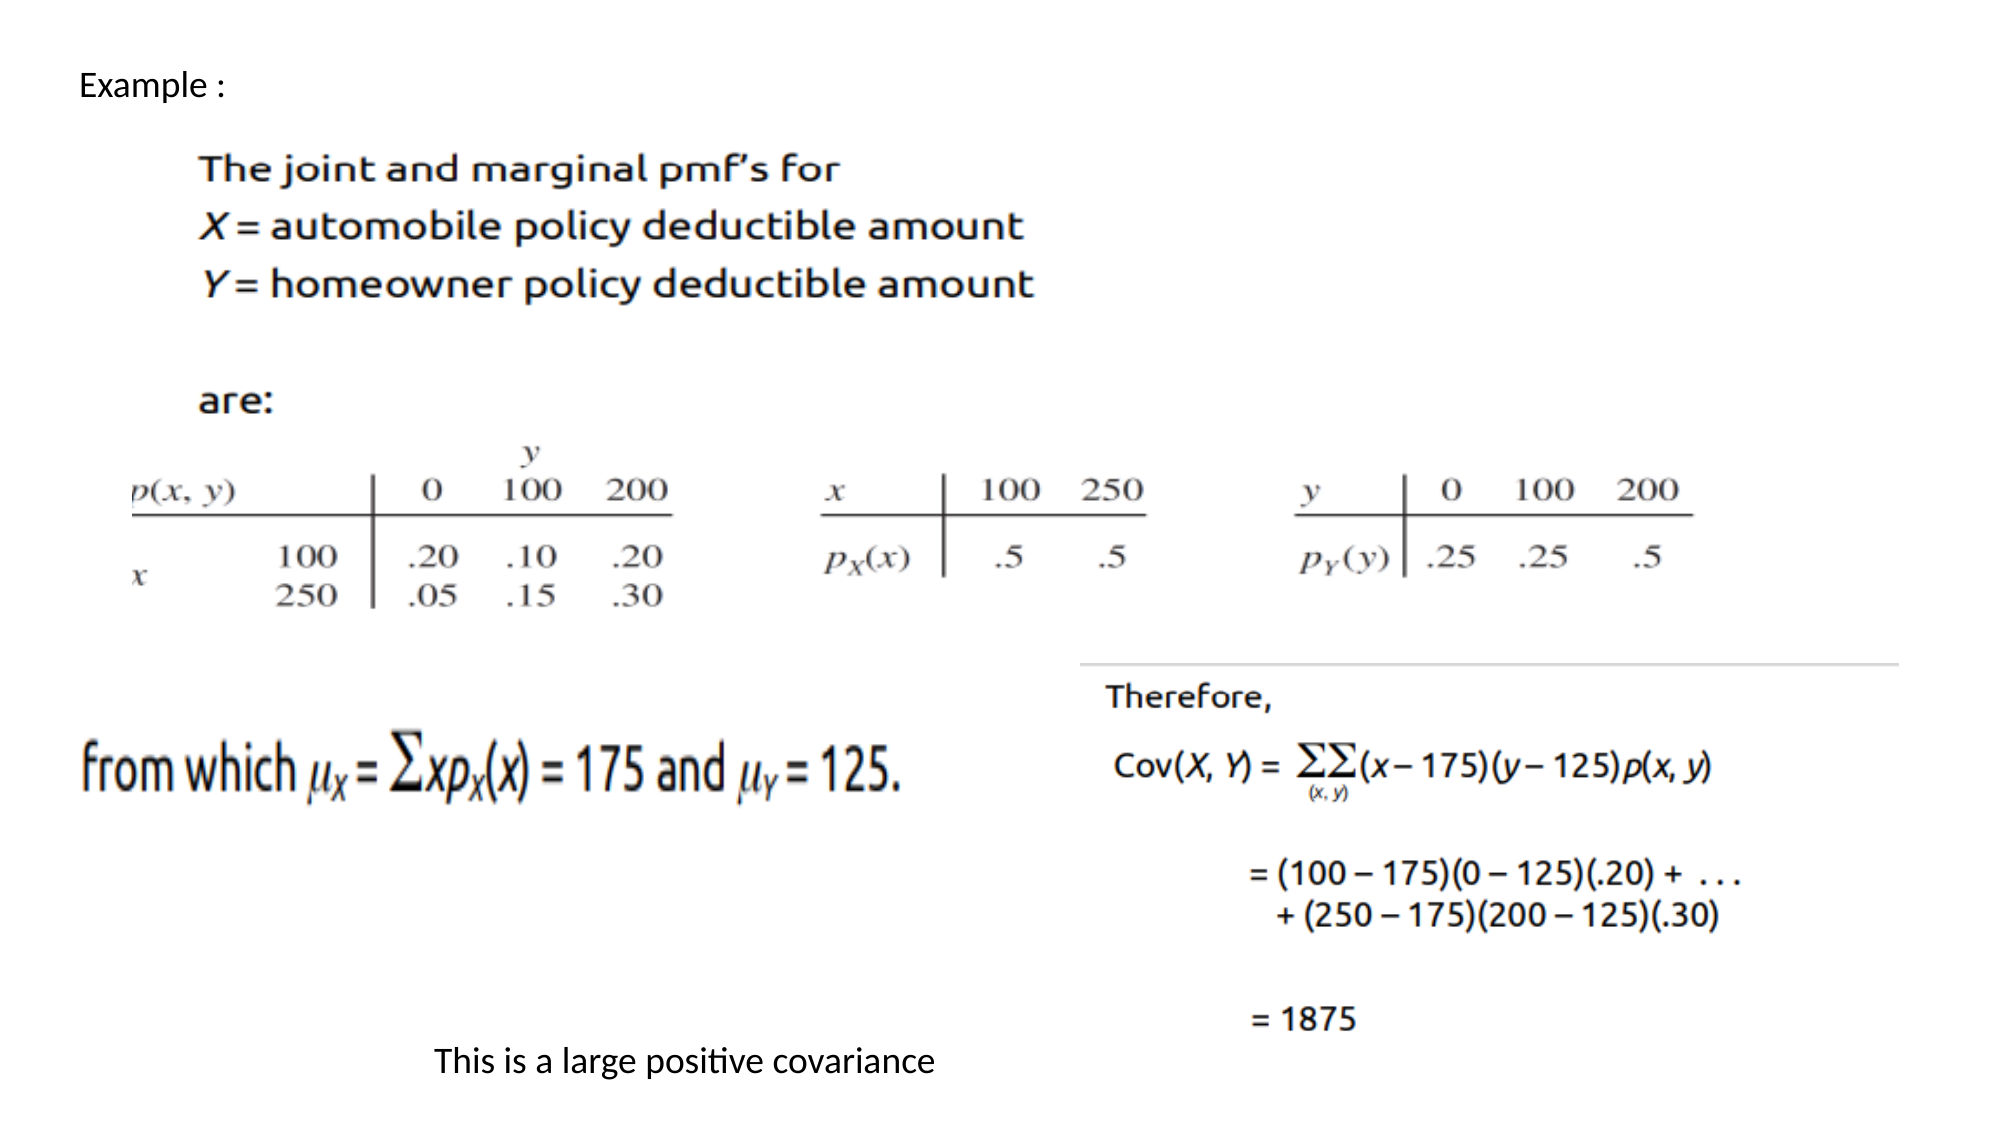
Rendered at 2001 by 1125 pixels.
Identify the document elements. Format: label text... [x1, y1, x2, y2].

picture [56, 147, 1899, 1071]
text_box This is a large positive covariance [419, 1028, 1095, 1088]
text_box Example : [64, 52, 250, 113]
